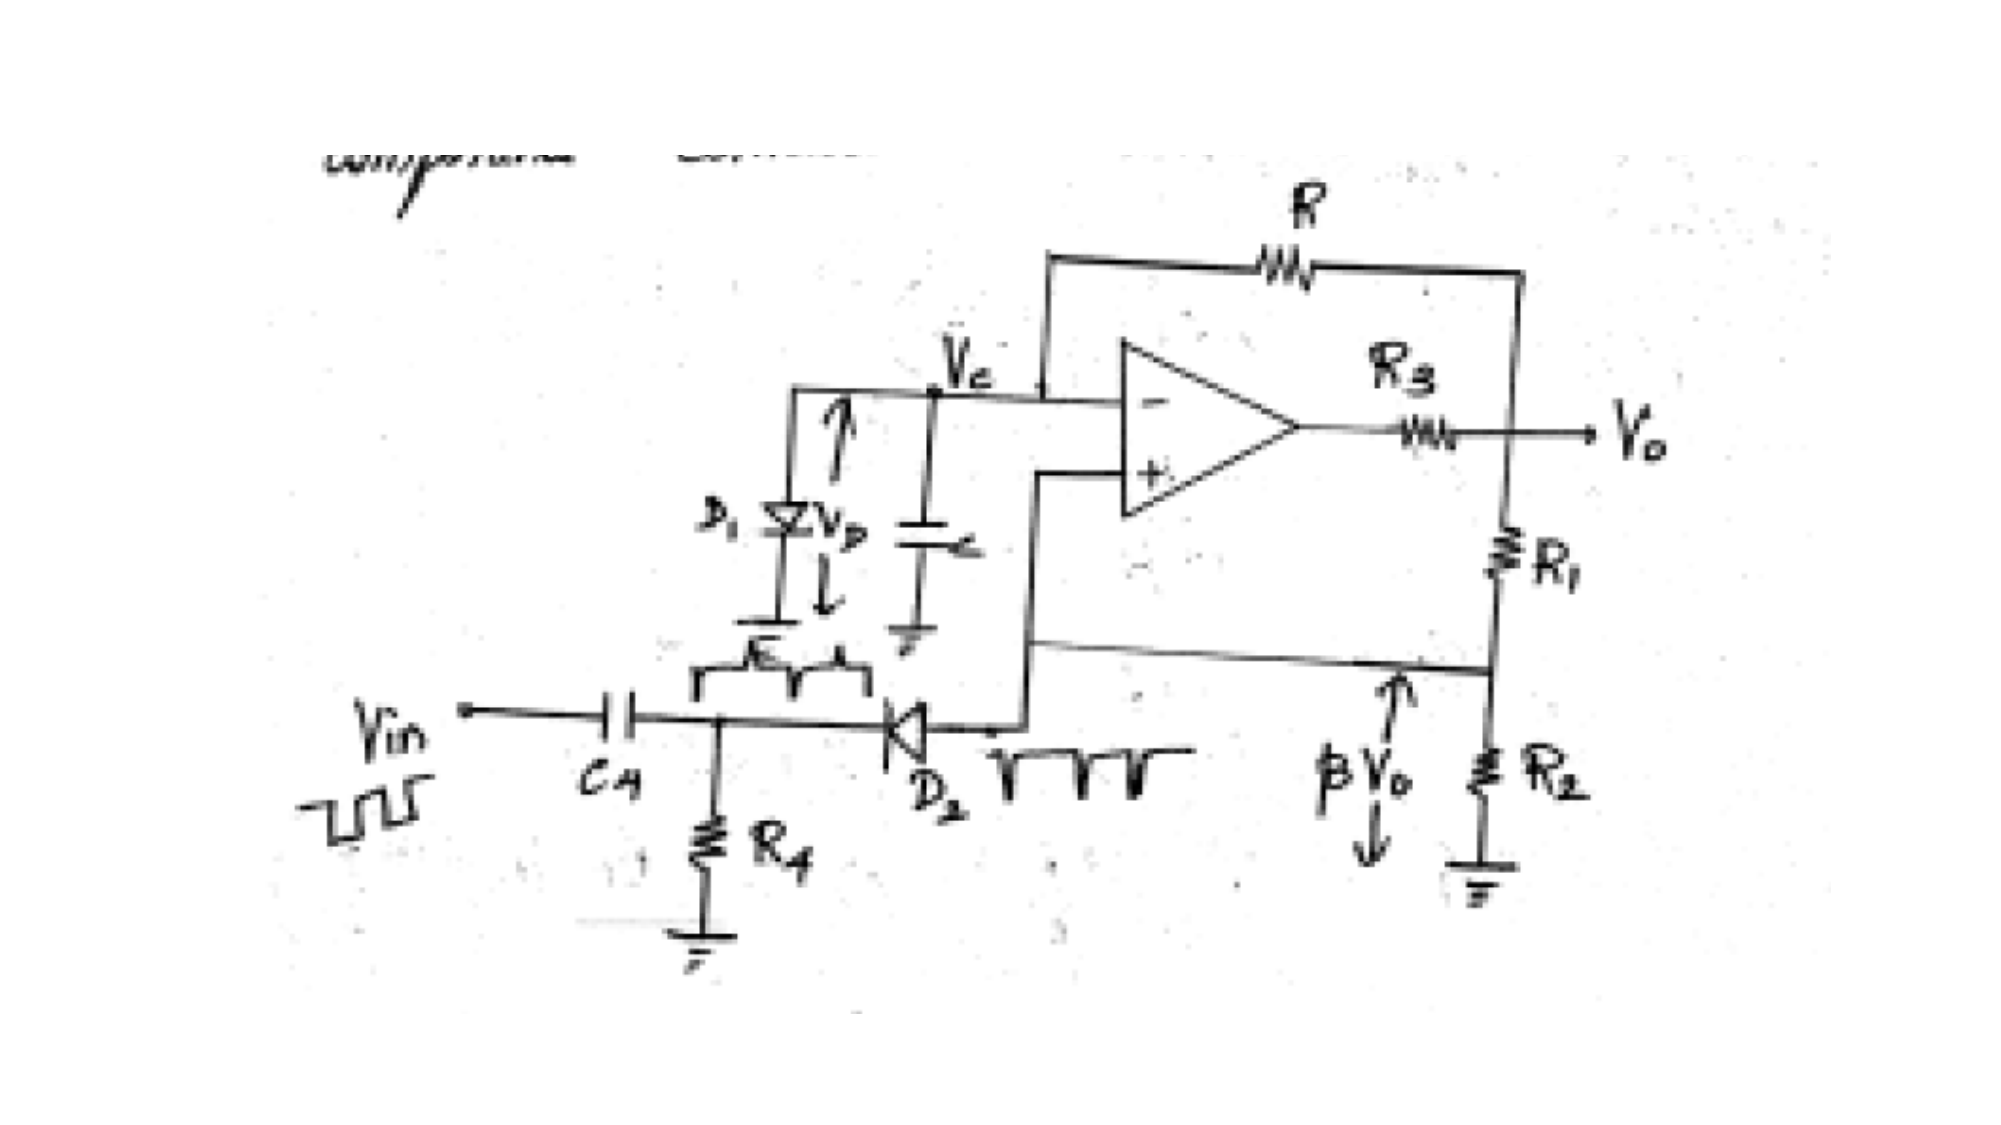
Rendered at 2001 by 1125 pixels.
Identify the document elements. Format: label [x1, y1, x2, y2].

list [178, 155, 1831, 1014]
